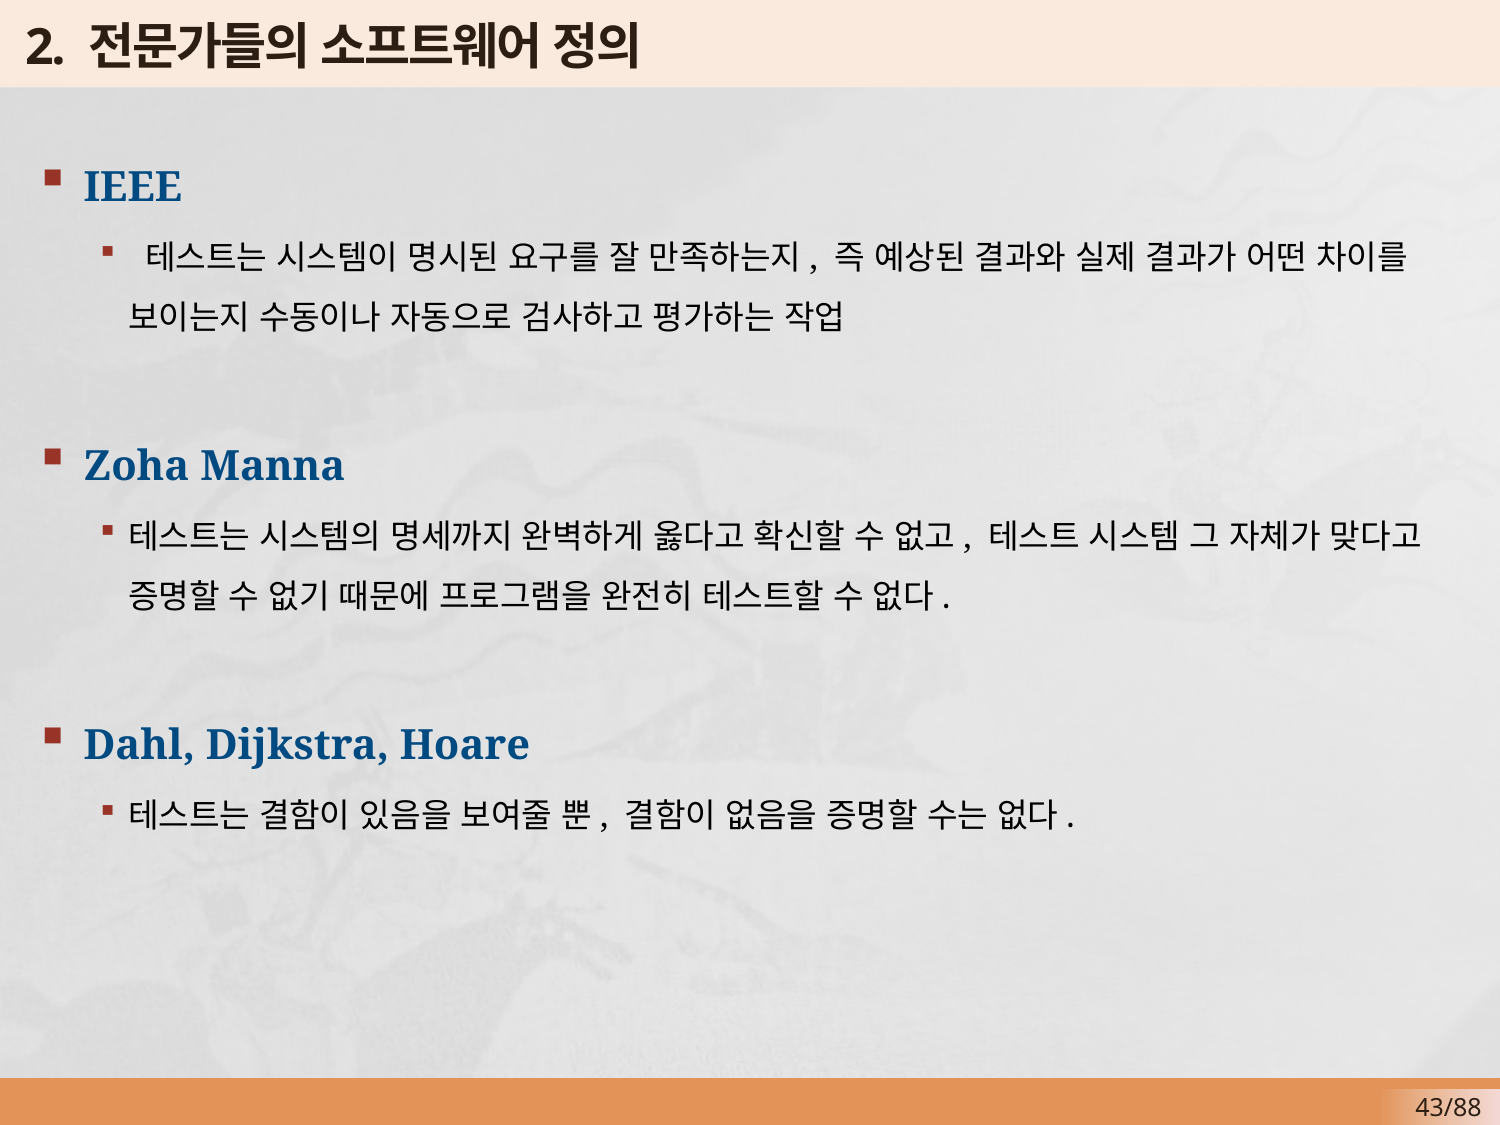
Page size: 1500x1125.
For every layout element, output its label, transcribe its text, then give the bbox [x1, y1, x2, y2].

list IEEE 테스트는 시스템이 명시된 요구를 잘 만족하는지, 즉 예상된 결과와 실제 결과가 어떤 차이를 보이는지 수동이나 자동으로 검사하고 평가하는 작업 Zoha Manna 테스트는 시스템의 명세까지 완벽하게 옳다고 확신할 수 없고, 테스트 시스템 그 자체가 맞다고 증명할 수 없기 때문에 프로그램을 완전히 테스트할 수 없다. Dahl, Dijkstra, Hoare 테스트는 결함이 있음을 보여줄 뿐, 결함이 없음을 증명할 수는 없다. [10, 126, 1481, 1057]
title 2. 전문가들의 소프트웨어 정의 [10, 5, 1288, 84]
